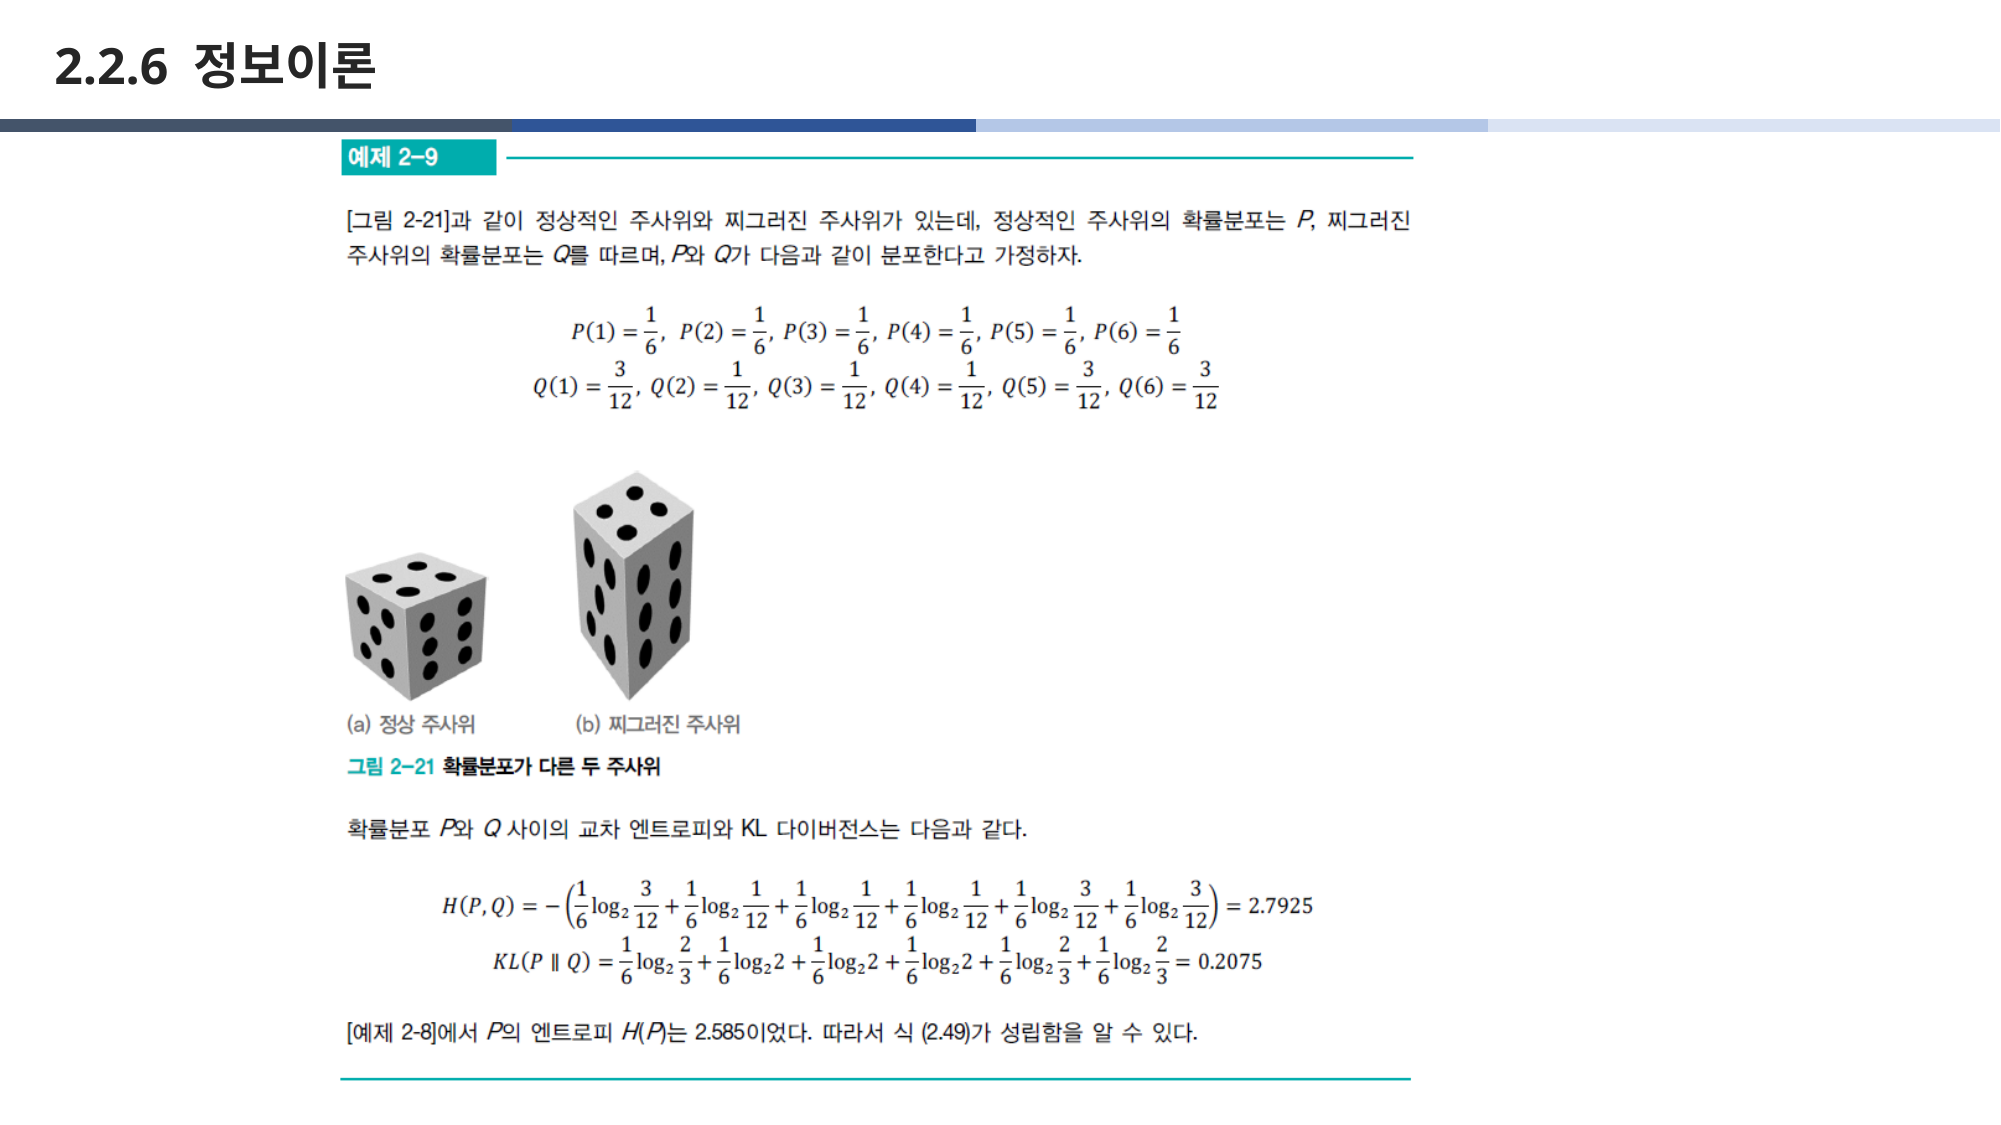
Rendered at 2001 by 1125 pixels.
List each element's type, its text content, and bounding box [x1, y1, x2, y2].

picture [338, 137, 1416, 1083]
title 2.2.6 정보이론 [39, 23, 1693, 114]
